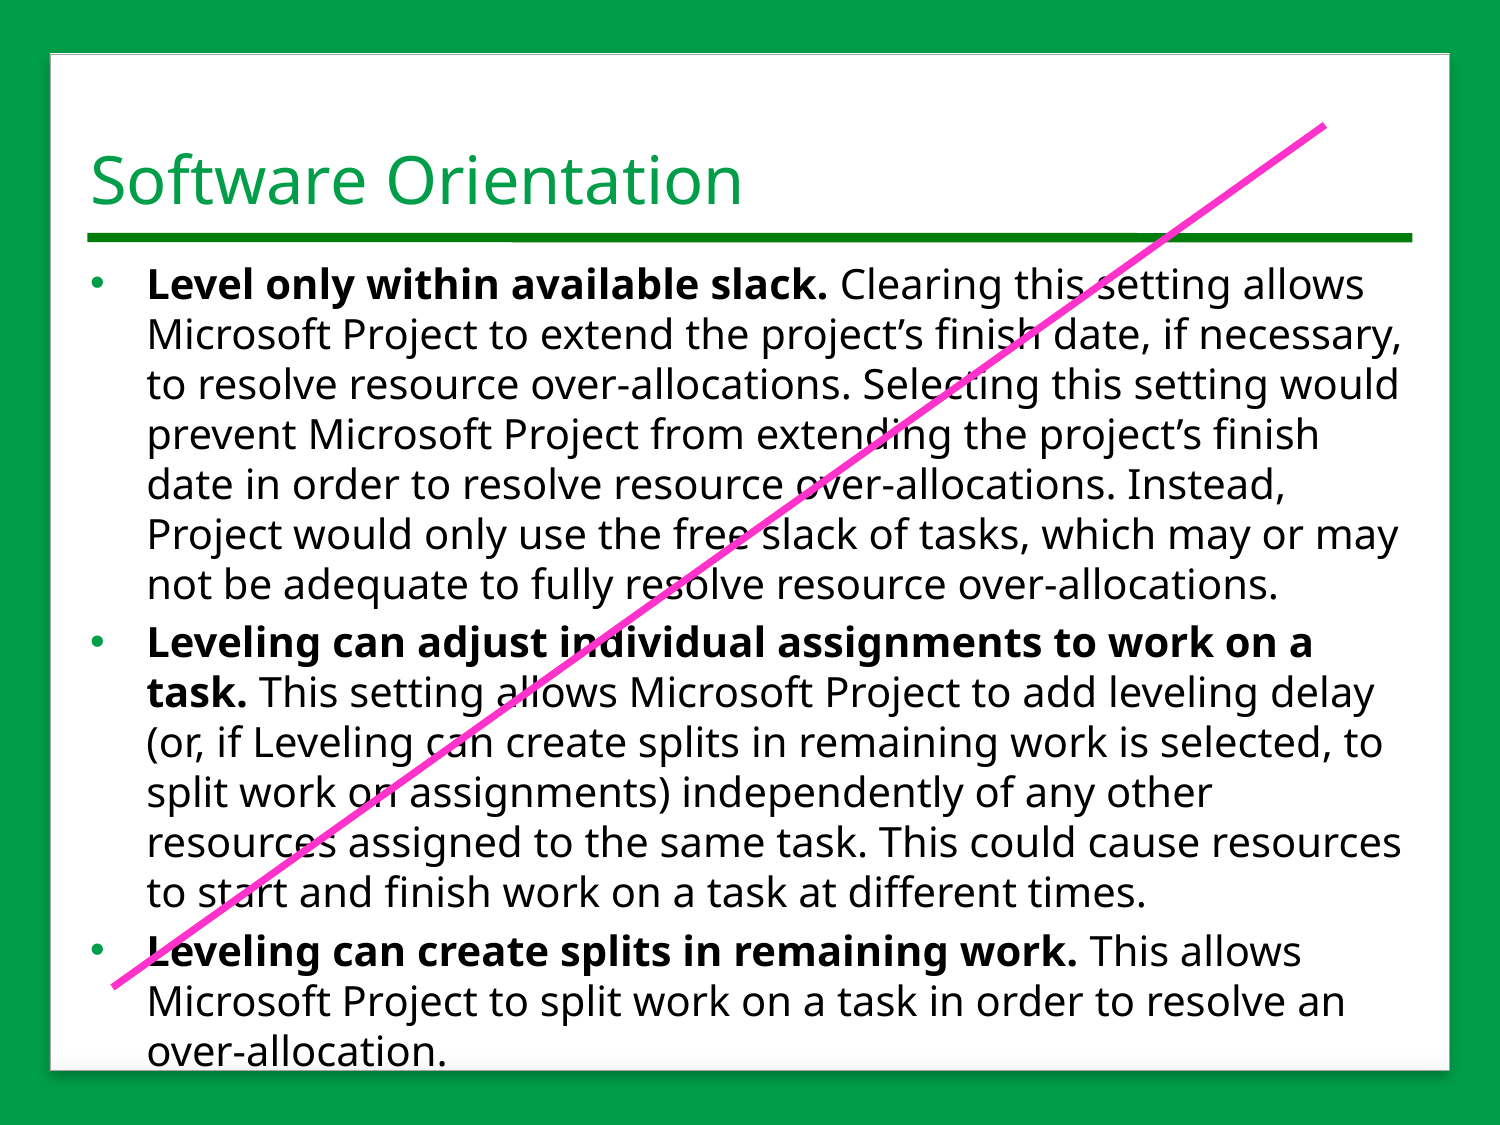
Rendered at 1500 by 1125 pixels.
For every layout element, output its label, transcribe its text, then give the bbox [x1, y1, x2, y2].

title Software Orientation [74, 74, 1426, 226]
list Level only within available slack. Clearing this setting allows Microsoft Project to extend the project’s finish date, if necessary, to resolve resource over-allocations. Selecting this setting would prevent Microsoft Project from extending the project’s finish date in order to resolve resource over-allocations. Instead, Project would only use the free slack of tasks, which may or may not be adequate to fully resolve resource over-allocations. Leveling can adjust individual assignments to work on a task. This setting allows Microsoft Project to add leveling delay (or, if Leveling can create splits in remaining work is selected, to split work on assignments) independently of any other resources assigned to the same task. This could cause resources to start and finish work on a task at different times. Leveling can create splits in remaining work. This allows Microsoft Project to split work on a task in order to resolve an over-allocation. [75, 249, 1425, 1063]
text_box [112, 124, 1326, 988]
